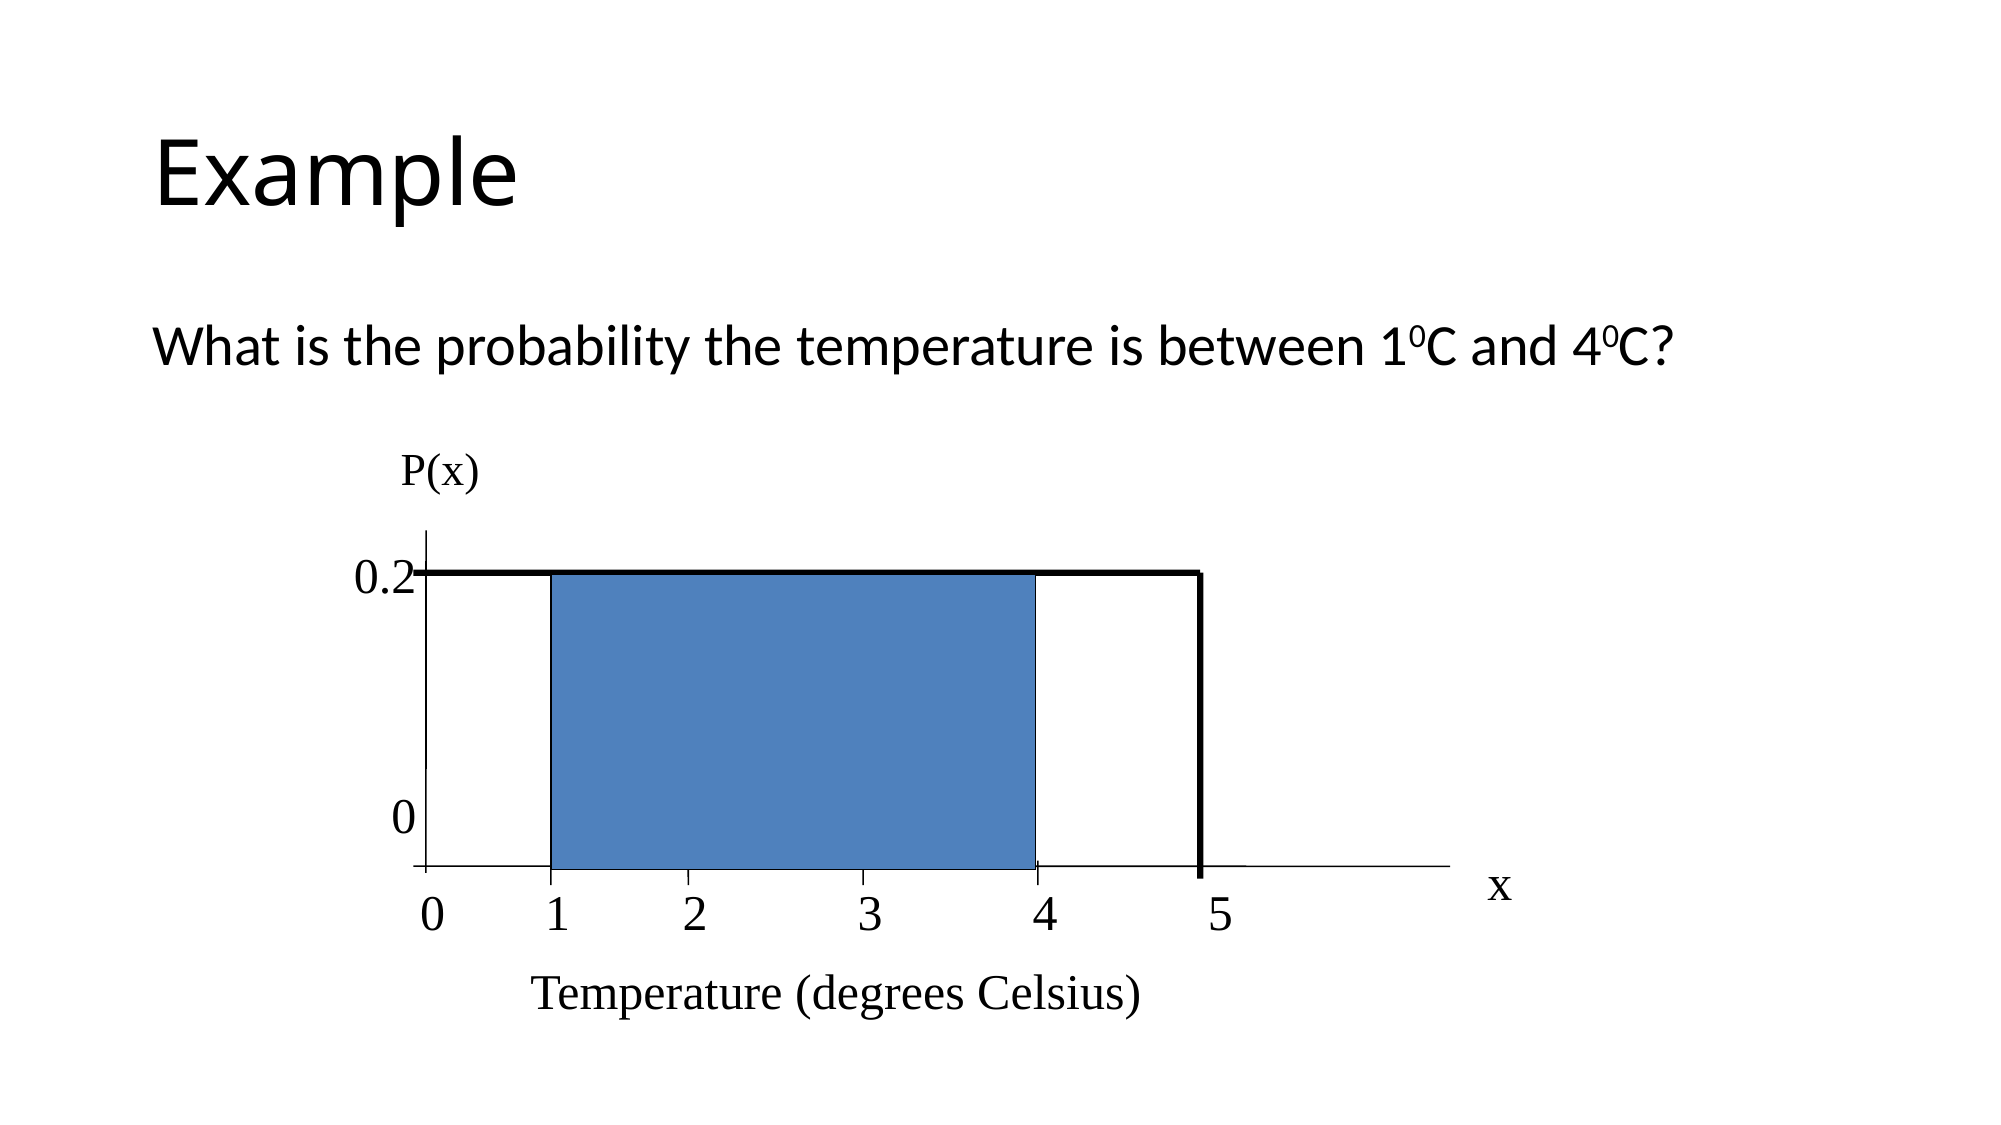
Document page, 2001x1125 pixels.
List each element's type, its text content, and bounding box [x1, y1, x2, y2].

text_box Temperature (degrees Celsius) [515, 951, 1157, 1027]
text_box What is the probability the temperature is between 10C and 40C? [137, 299, 1863, 1014]
text_box [551, 574, 1036, 870]
text_box Example [137, 59, 1863, 278]
text_box x [1472, 842, 1528, 918]
text_box P(x) [385, 432, 503, 503]
text_box 0.2 0 [339, 536, 432, 911]
text_box 0 1 2 3 4 5 [405, 872, 1248, 948]
